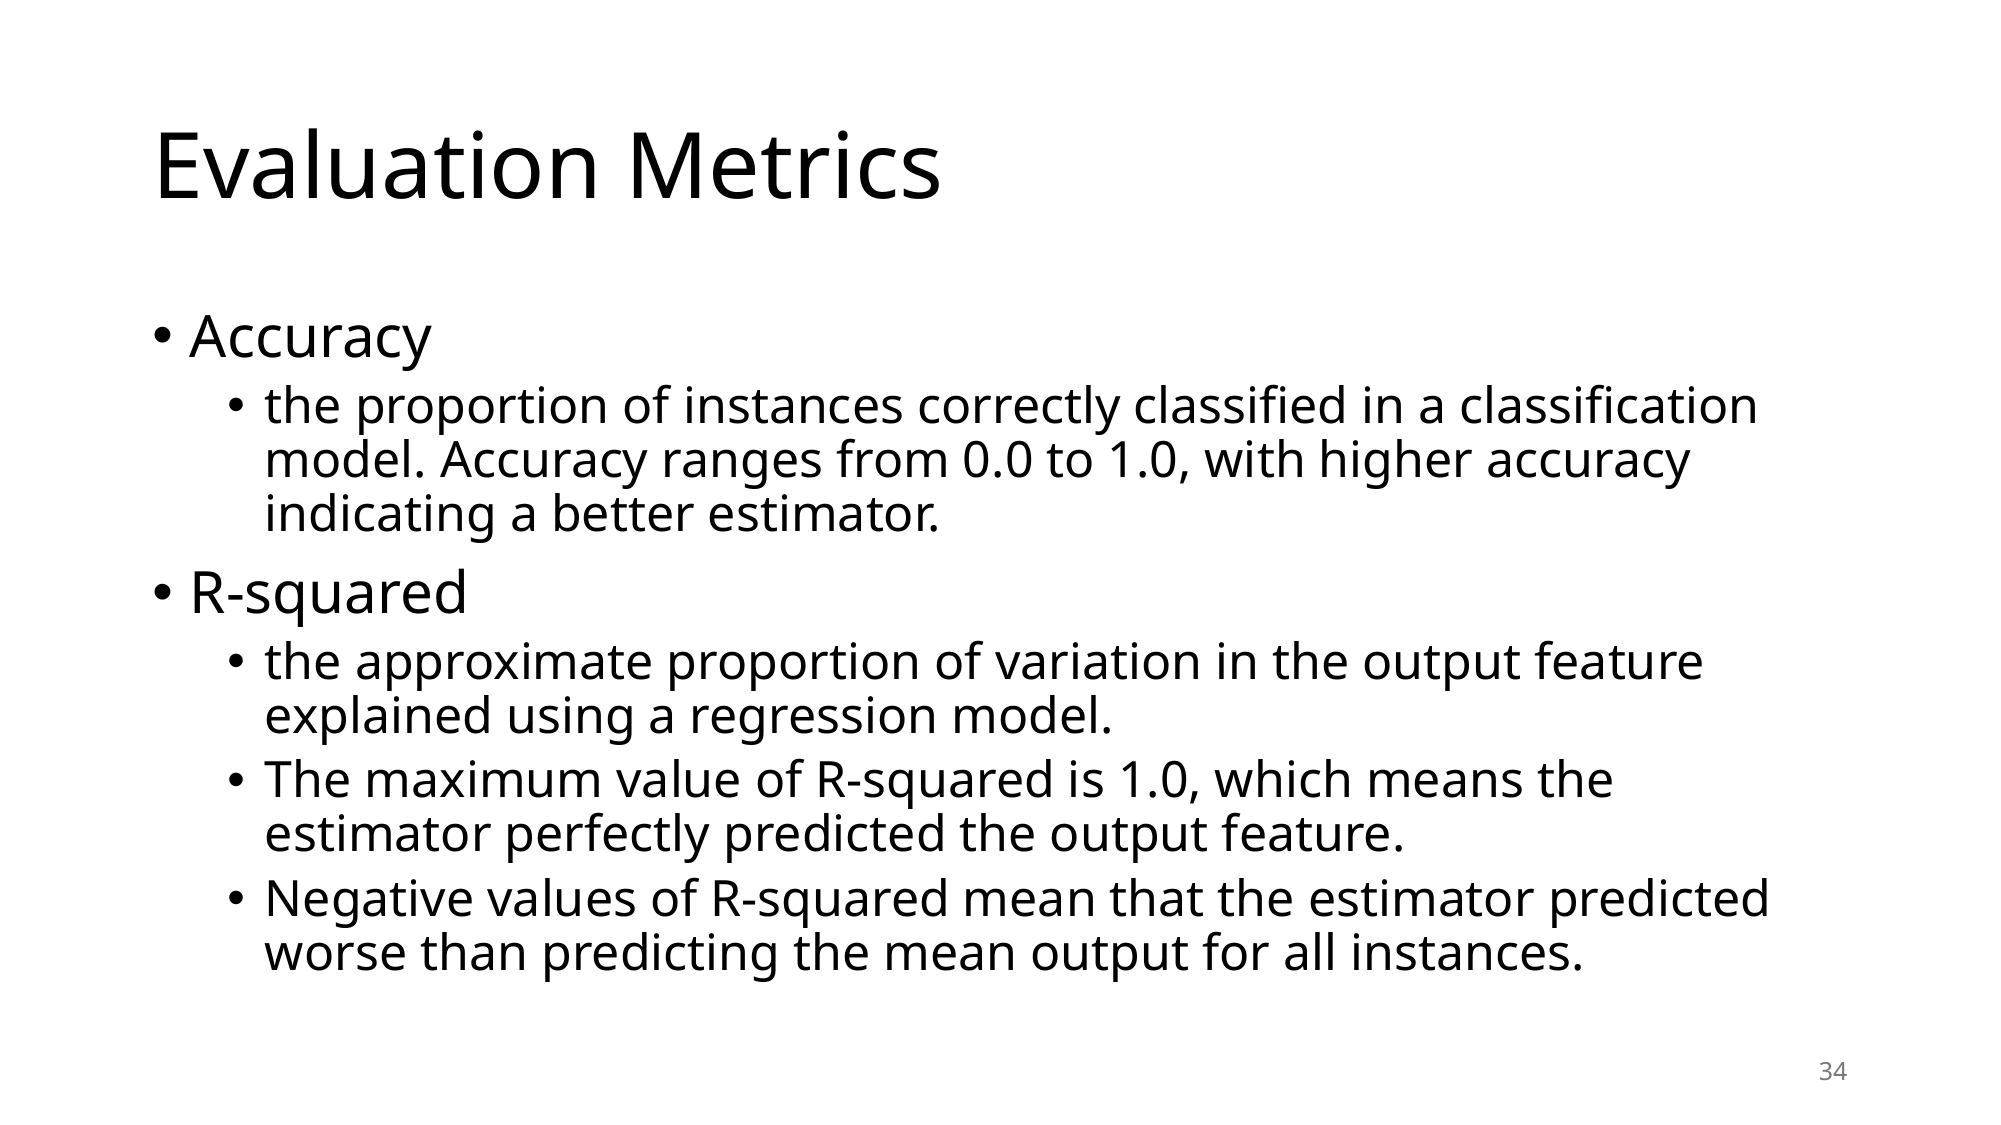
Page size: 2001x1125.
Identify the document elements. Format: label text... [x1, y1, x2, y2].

list Accuracy the proportion of instances correctly classified in a classification model. Accuracy ranges from 0.0 to 1.0, with higher accuracy indicating a better estimator. R-squared the approximate proportion of variation in the output feature explained using a regression model. The maximum value of R-squared is 1.0, which means the estimator perfectly predicted the output feature. Negative values of R-squared mean that the estimator predicted worse than predicting the mean output for all instances. [137, 299, 1863, 1014]
title Evaluation Metrics [137, 59, 1863, 278]
slide_number 34 [1412, 1042, 1863, 1103]
